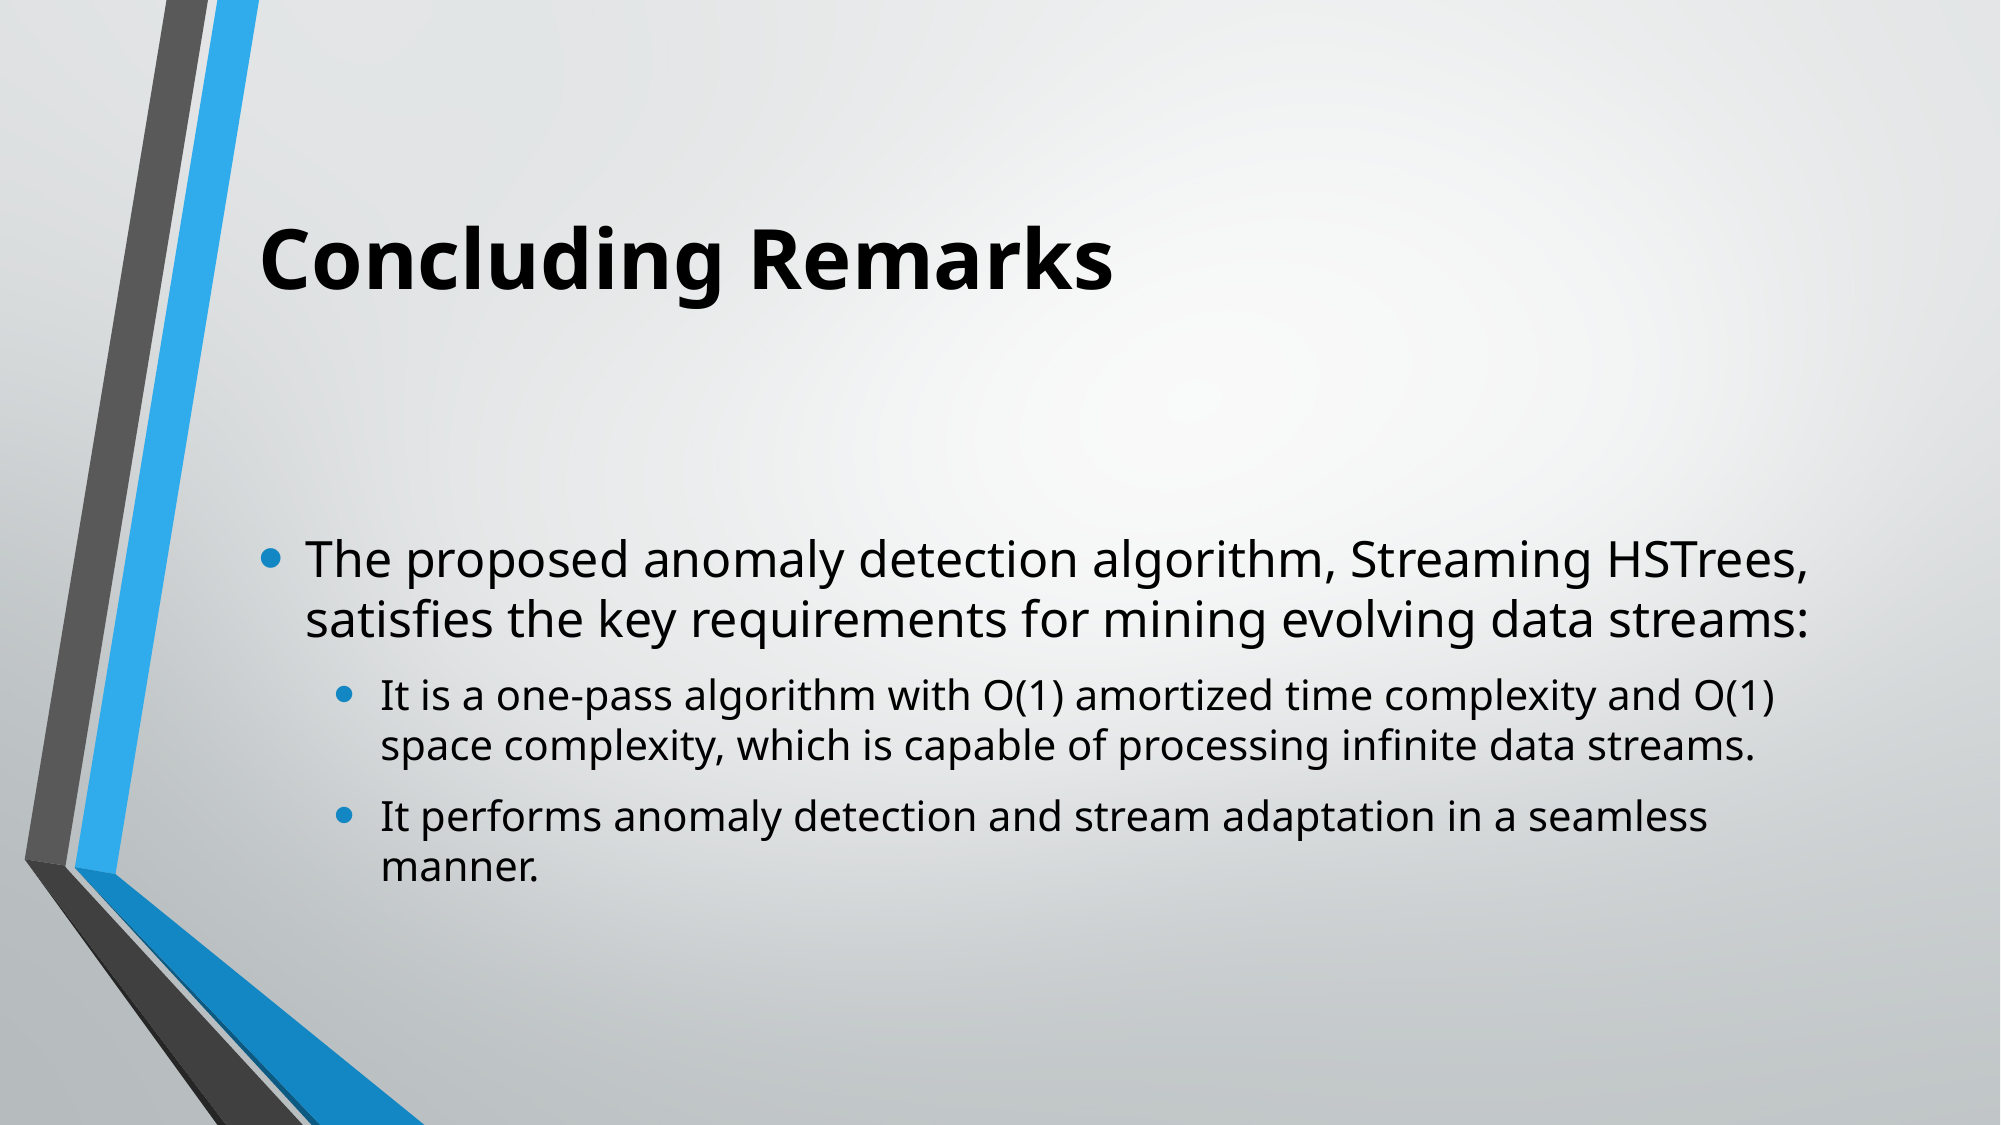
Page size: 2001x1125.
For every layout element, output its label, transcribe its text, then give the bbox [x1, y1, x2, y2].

title Concluding Remarks [243, 112, 1887, 400]
list The proposed anomaly detection algorithm, Streaming HSTrees, satisfies the key requirements for mining evolving data streams: It is a one-pass algorithm with O(1) amortized time complexity and O(1) space complexity, which is capable of processing infinite data streams. It performs anomaly detection and stream adaptation in a seamless manner. [243, 437, 1887, 950]
